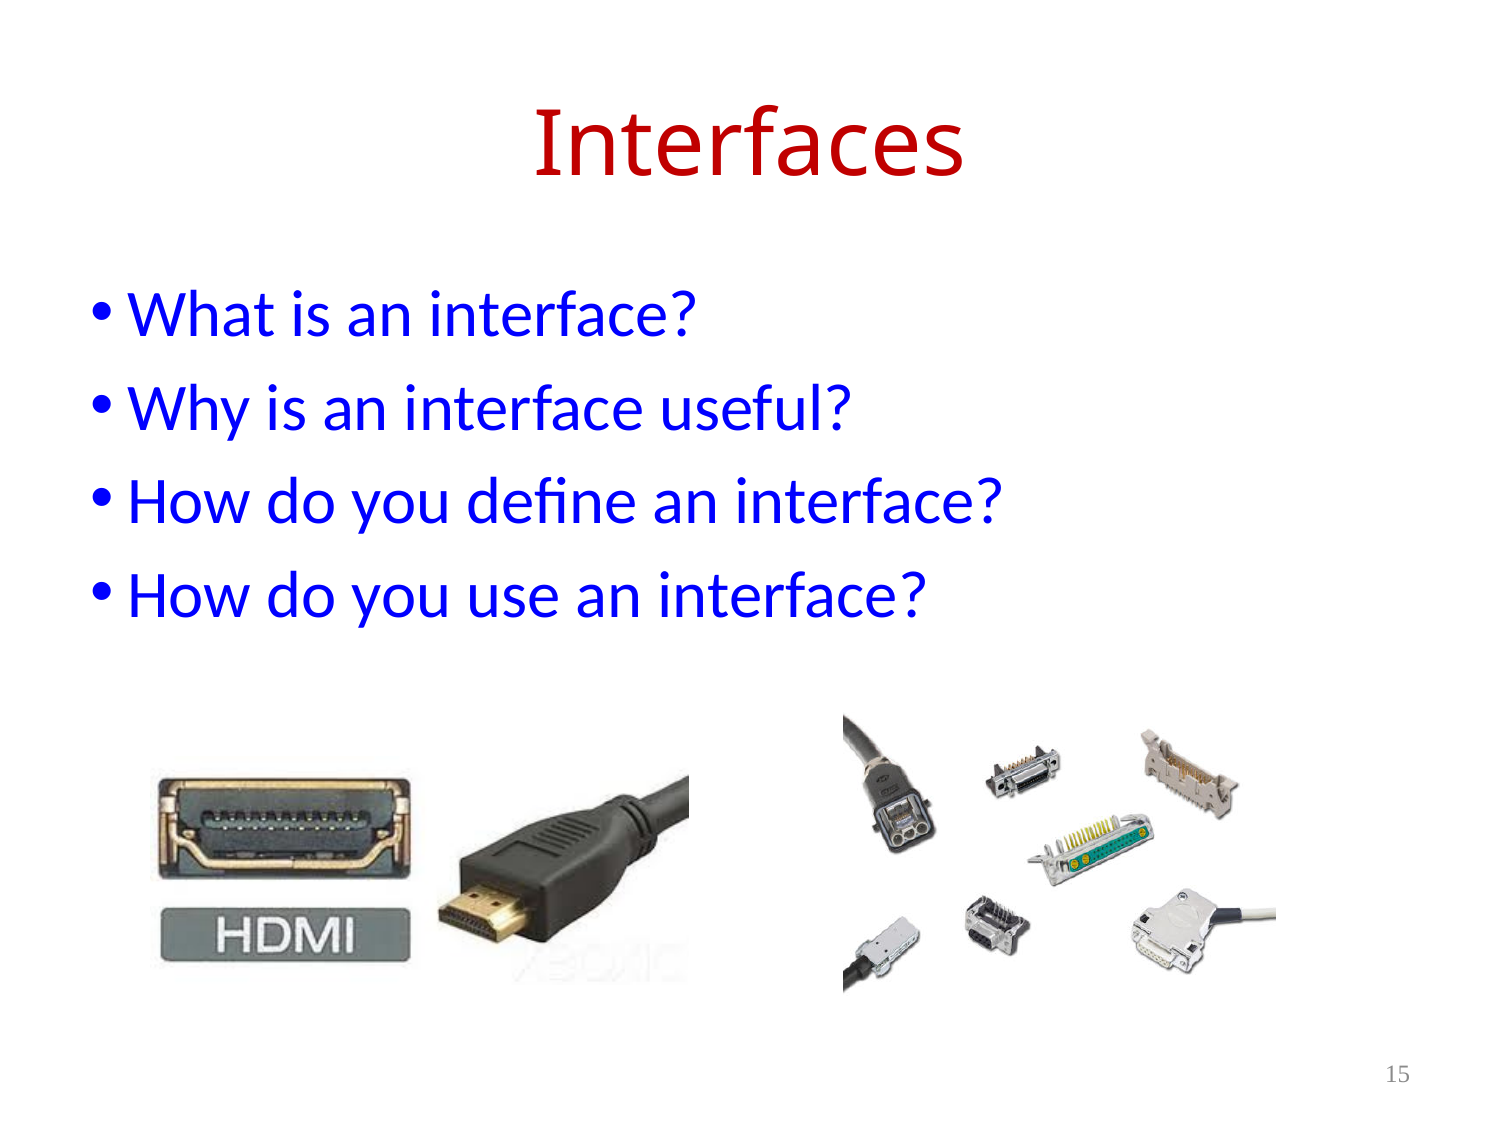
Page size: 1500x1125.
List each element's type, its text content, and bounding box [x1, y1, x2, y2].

picture [843, 712, 1276, 1000]
list What is an interface? Why is an interface useful? How do you define an interface? How do you use an interface? [75, 262, 1425, 1005]
slide_number 15 [1074, 1042, 1425, 1103]
picture [149, 755, 690, 985]
title Interfaces [75, 45, 1425, 233]
